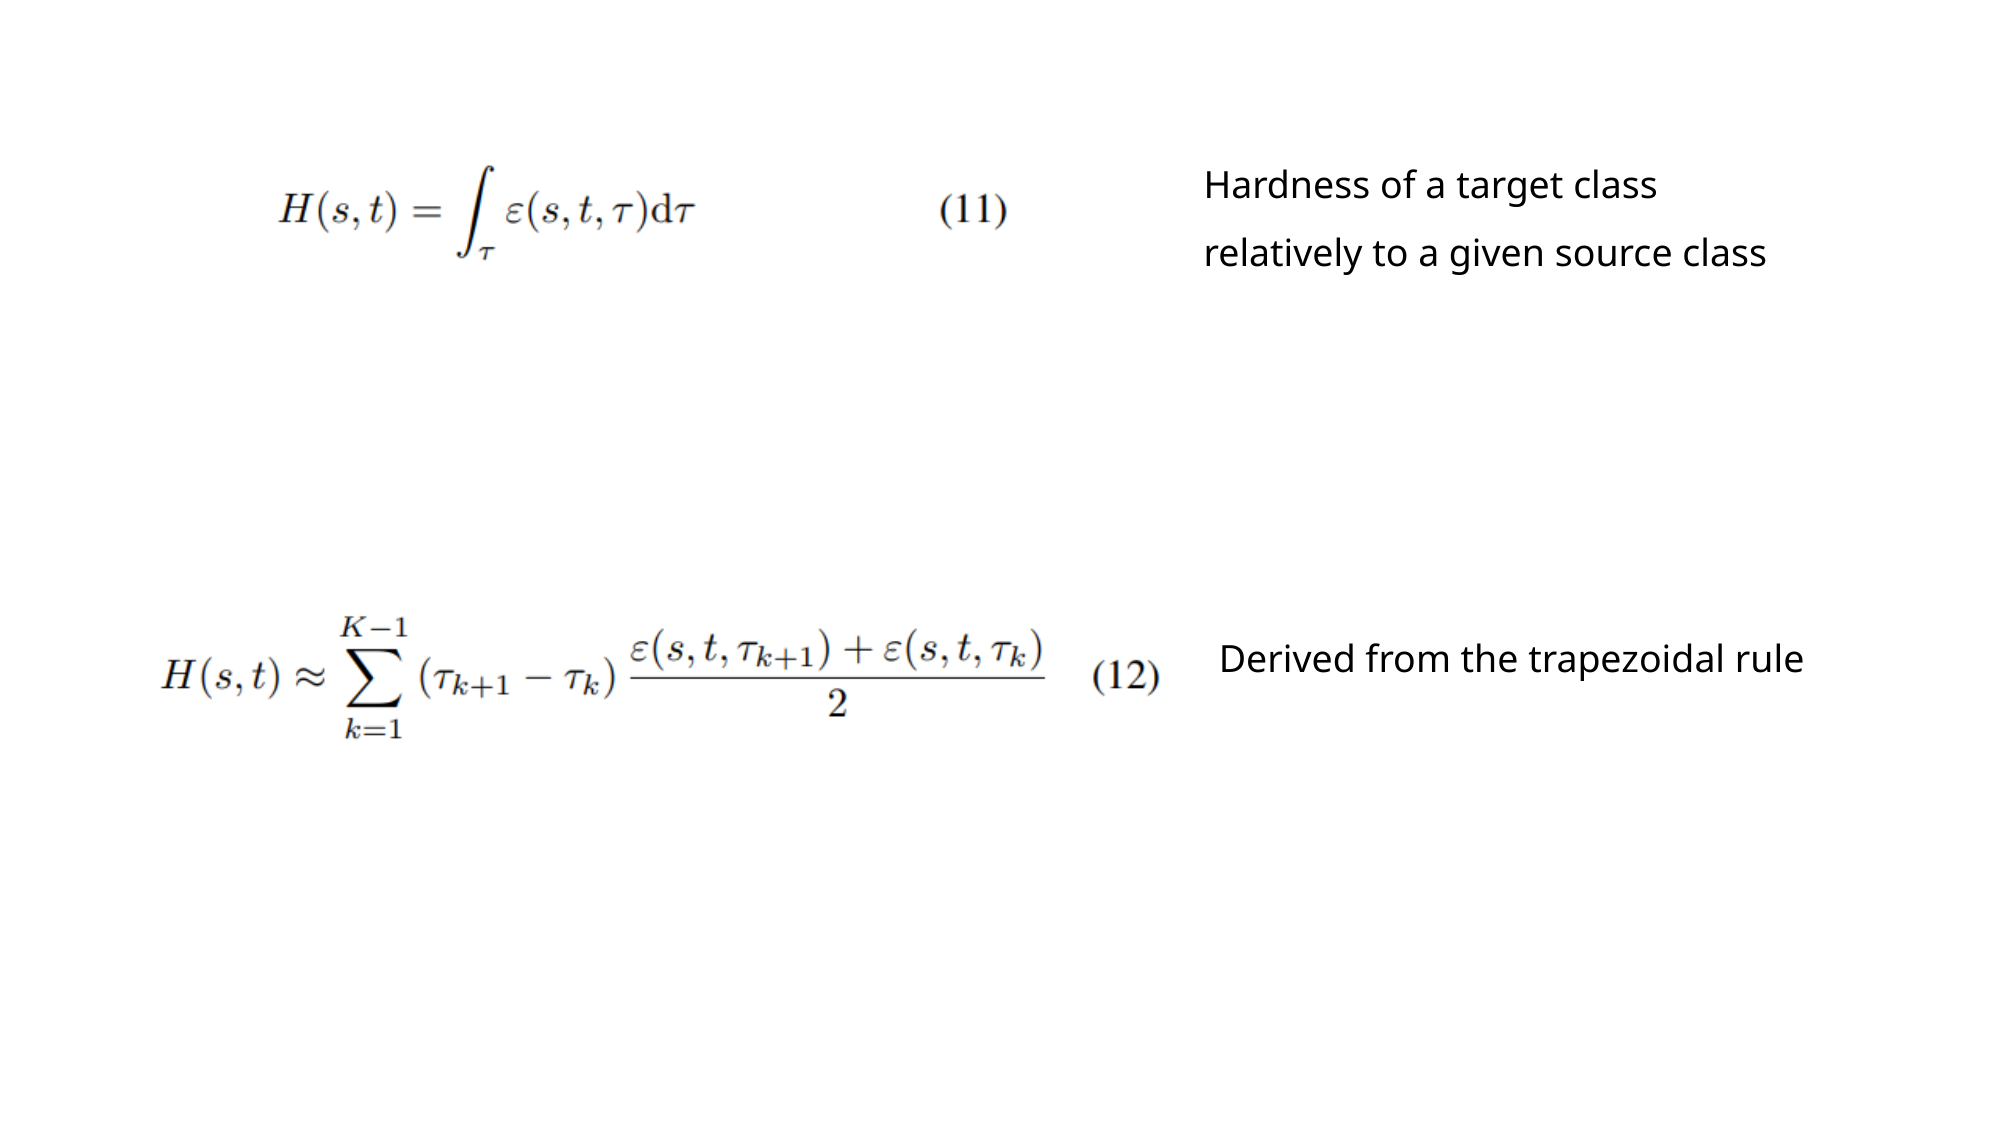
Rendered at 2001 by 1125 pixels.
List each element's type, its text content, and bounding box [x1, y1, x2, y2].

picture [229, 144, 1027, 274]
text_box Hardness of a target class relatively to a given source class [1188, 131, 1814, 282]
picture [122, 592, 1189, 748]
text_box Derived from the trapezoidal rule [1203, 605, 1830, 688]
